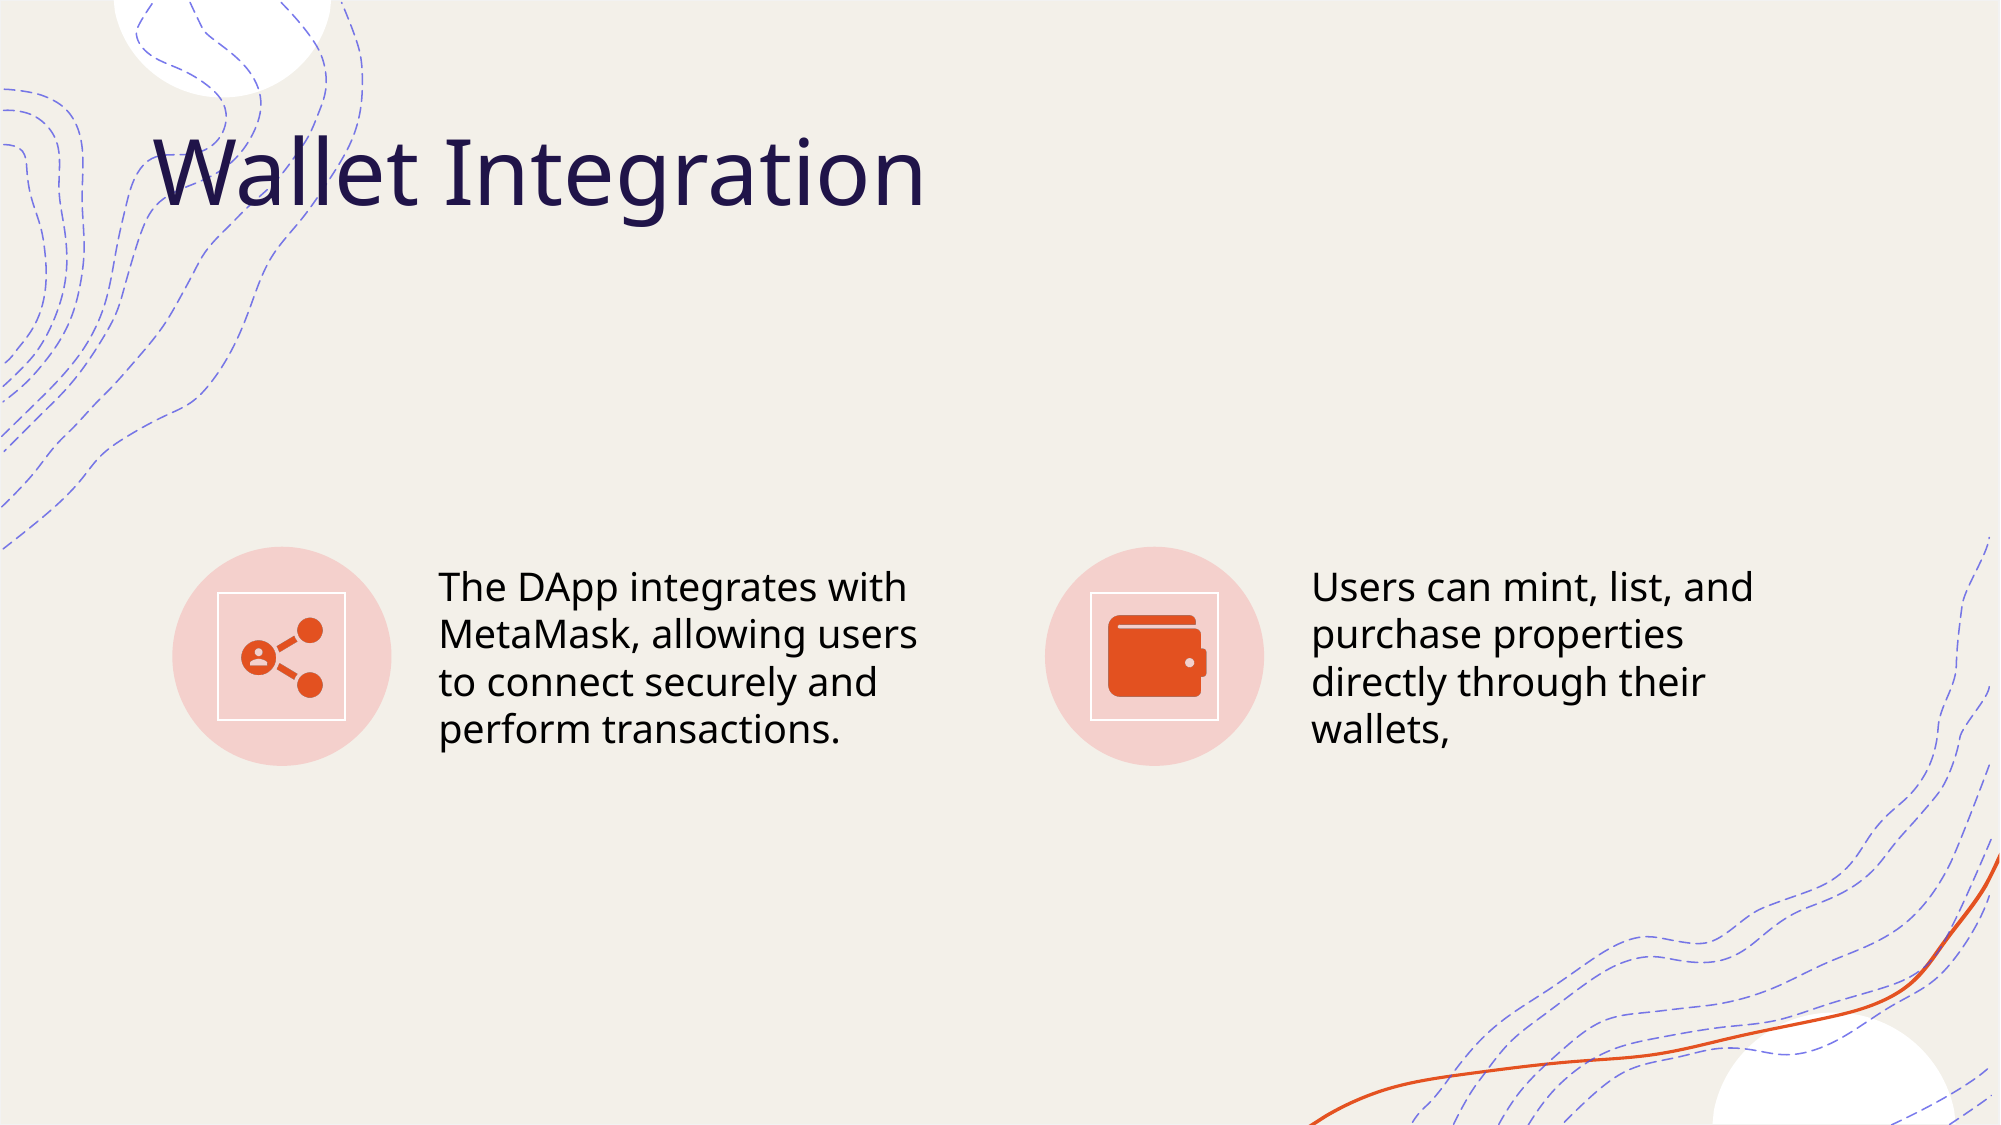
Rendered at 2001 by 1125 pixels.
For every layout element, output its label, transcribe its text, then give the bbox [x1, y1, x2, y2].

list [137, 299, 1863, 1014]
title Wallet Integration [137, 59, 1863, 278]
